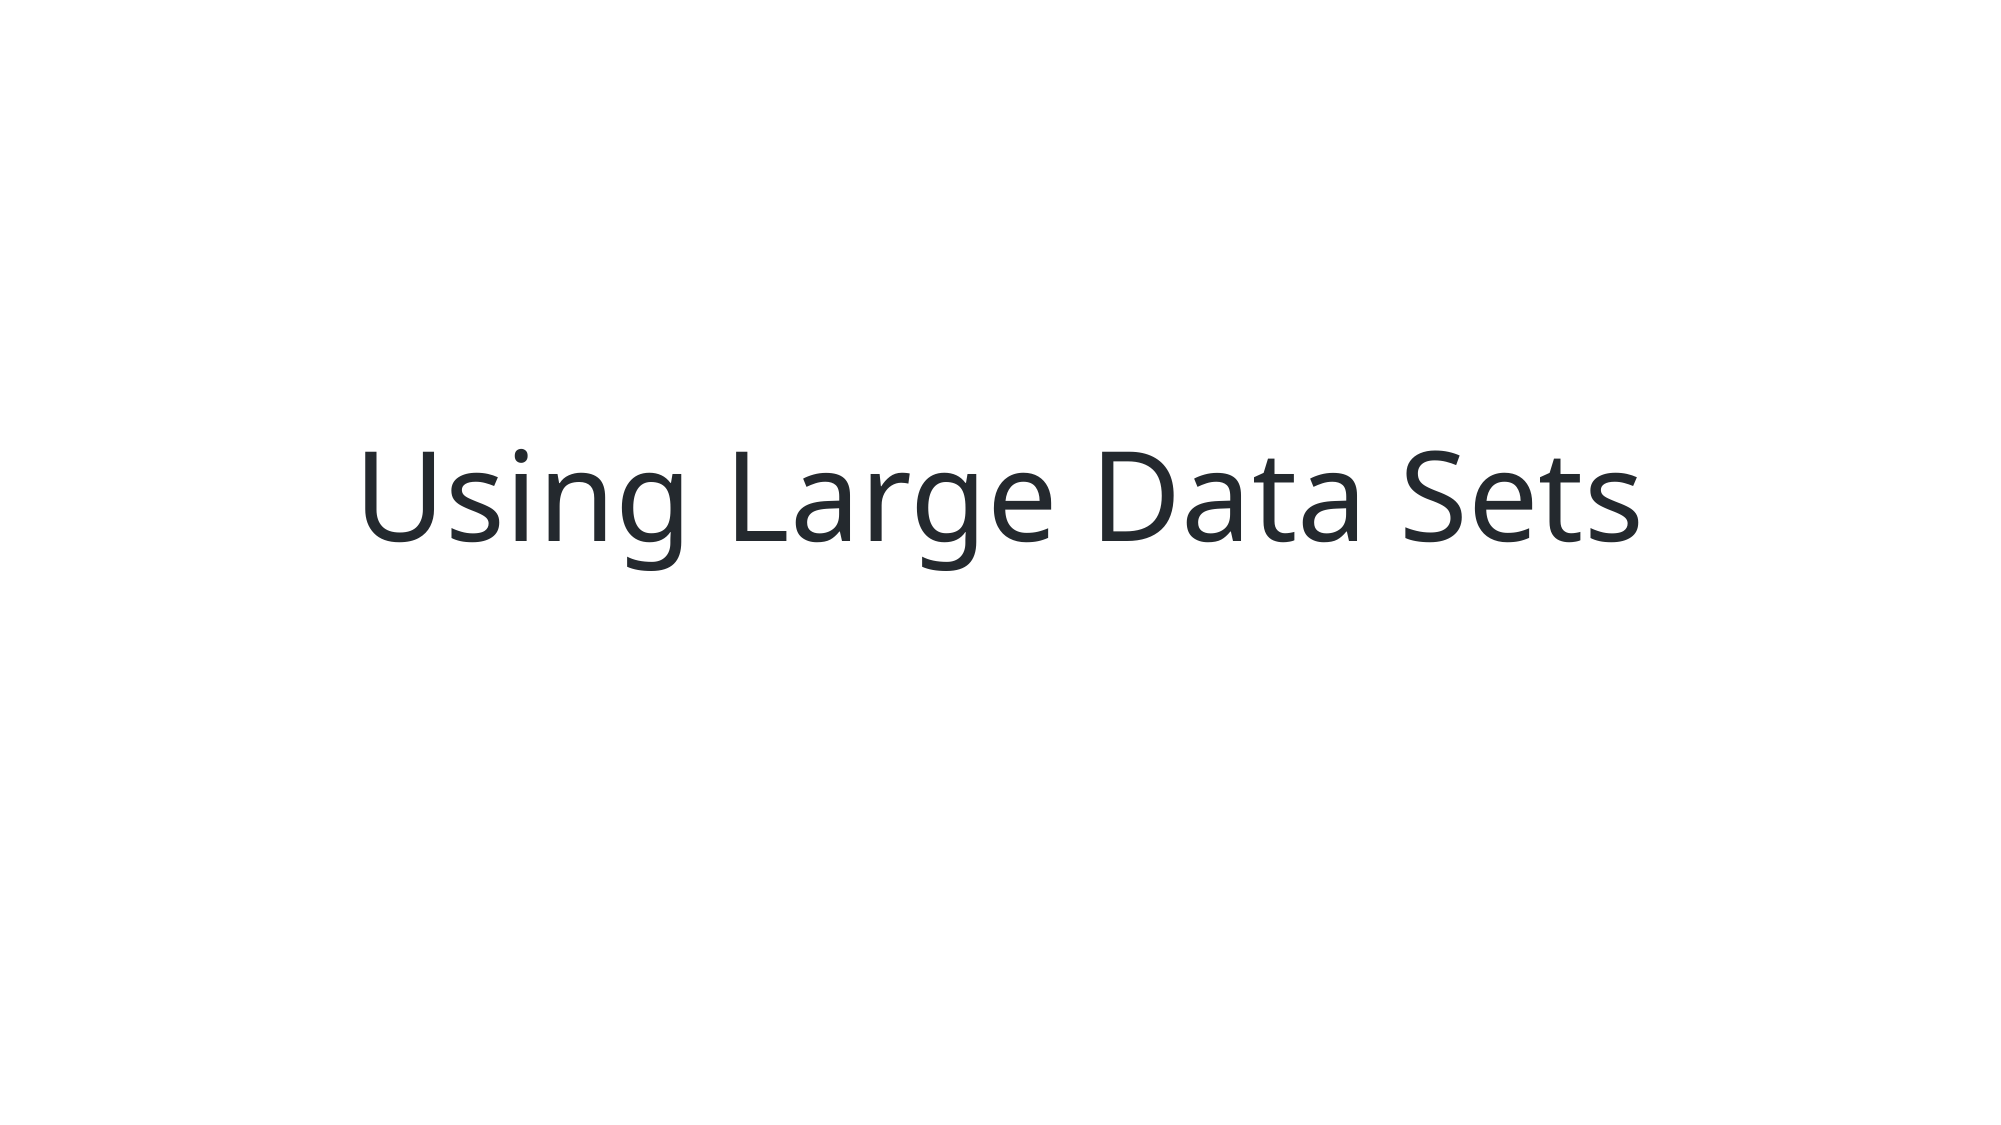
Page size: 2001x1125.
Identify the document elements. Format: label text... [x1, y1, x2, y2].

title Using Large Data Sets [249, 184, 1750, 576]
